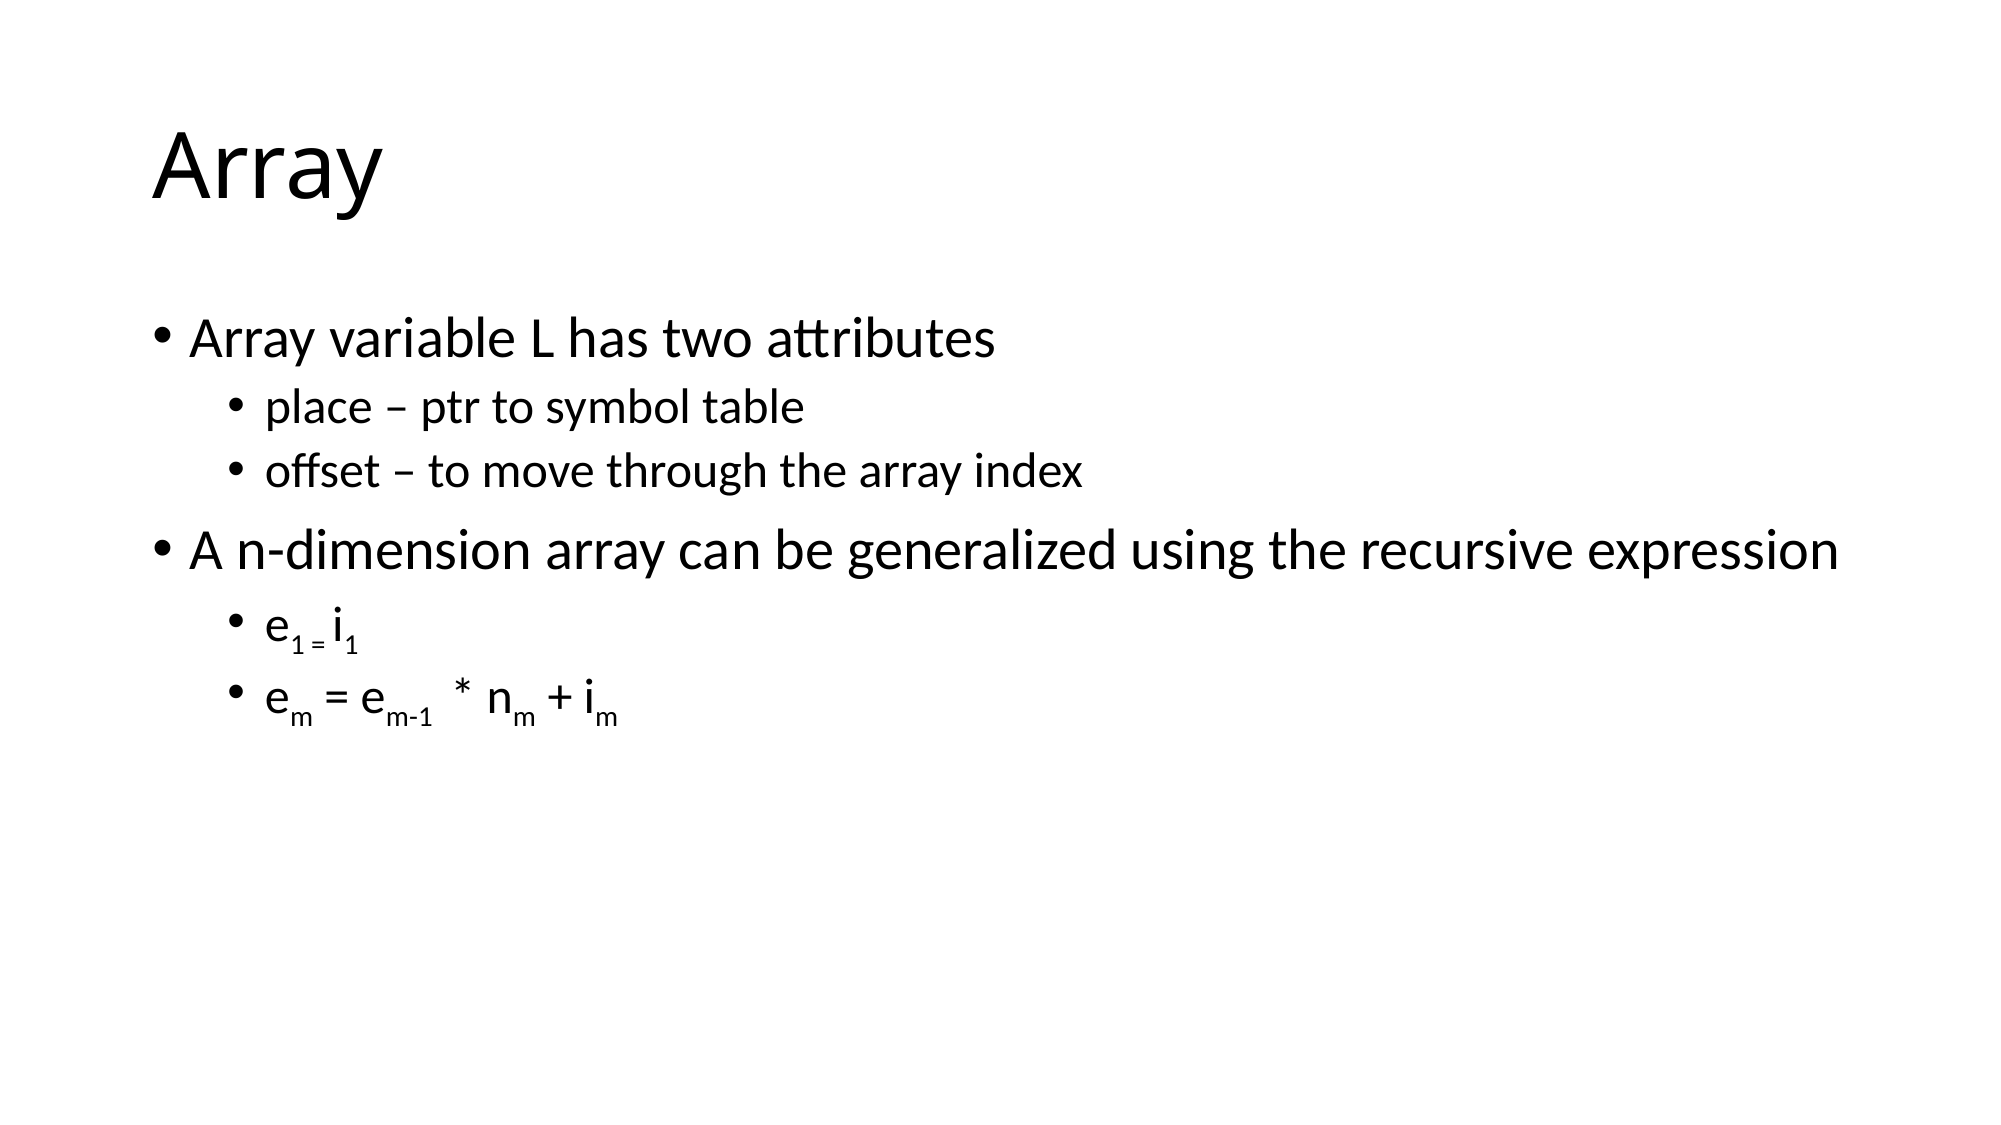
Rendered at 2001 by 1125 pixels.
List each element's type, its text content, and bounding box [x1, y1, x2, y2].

list Array variable L has two attributes place – ptr to symbol table offset – to move through the array index A n-dimension array can be generalized using the recursive expression e1 = i1 em = em-1 * nm + im [137, 299, 1863, 1014]
title Array [137, 59, 1863, 278]
